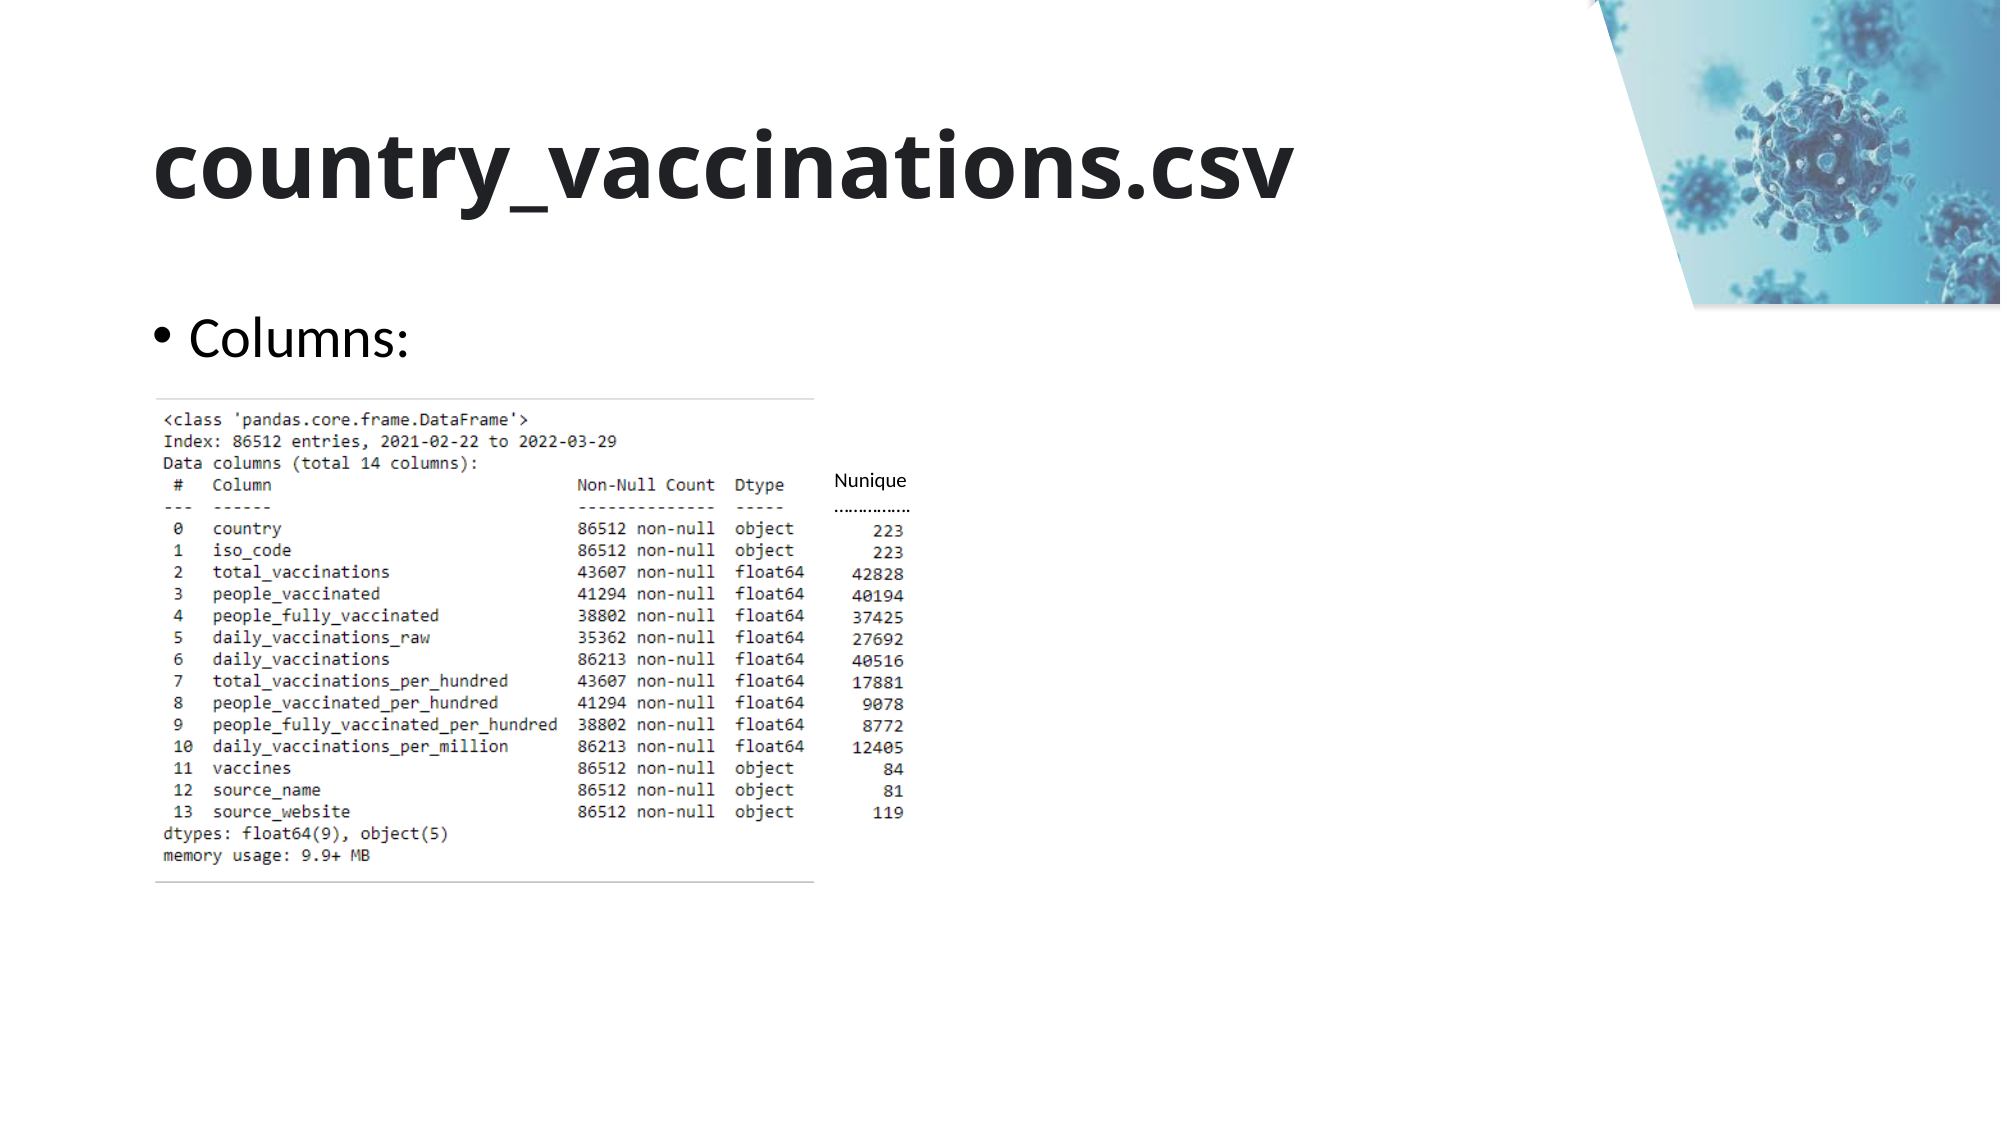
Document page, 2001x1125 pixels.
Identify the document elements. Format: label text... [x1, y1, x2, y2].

list Columns: [137, 299, 1863, 1014]
picture [155, 397, 940, 883]
title country_vaccinations.csv [137, 59, 1863, 278]
text_box Nunique ……………. [819, 459, 994, 525]
